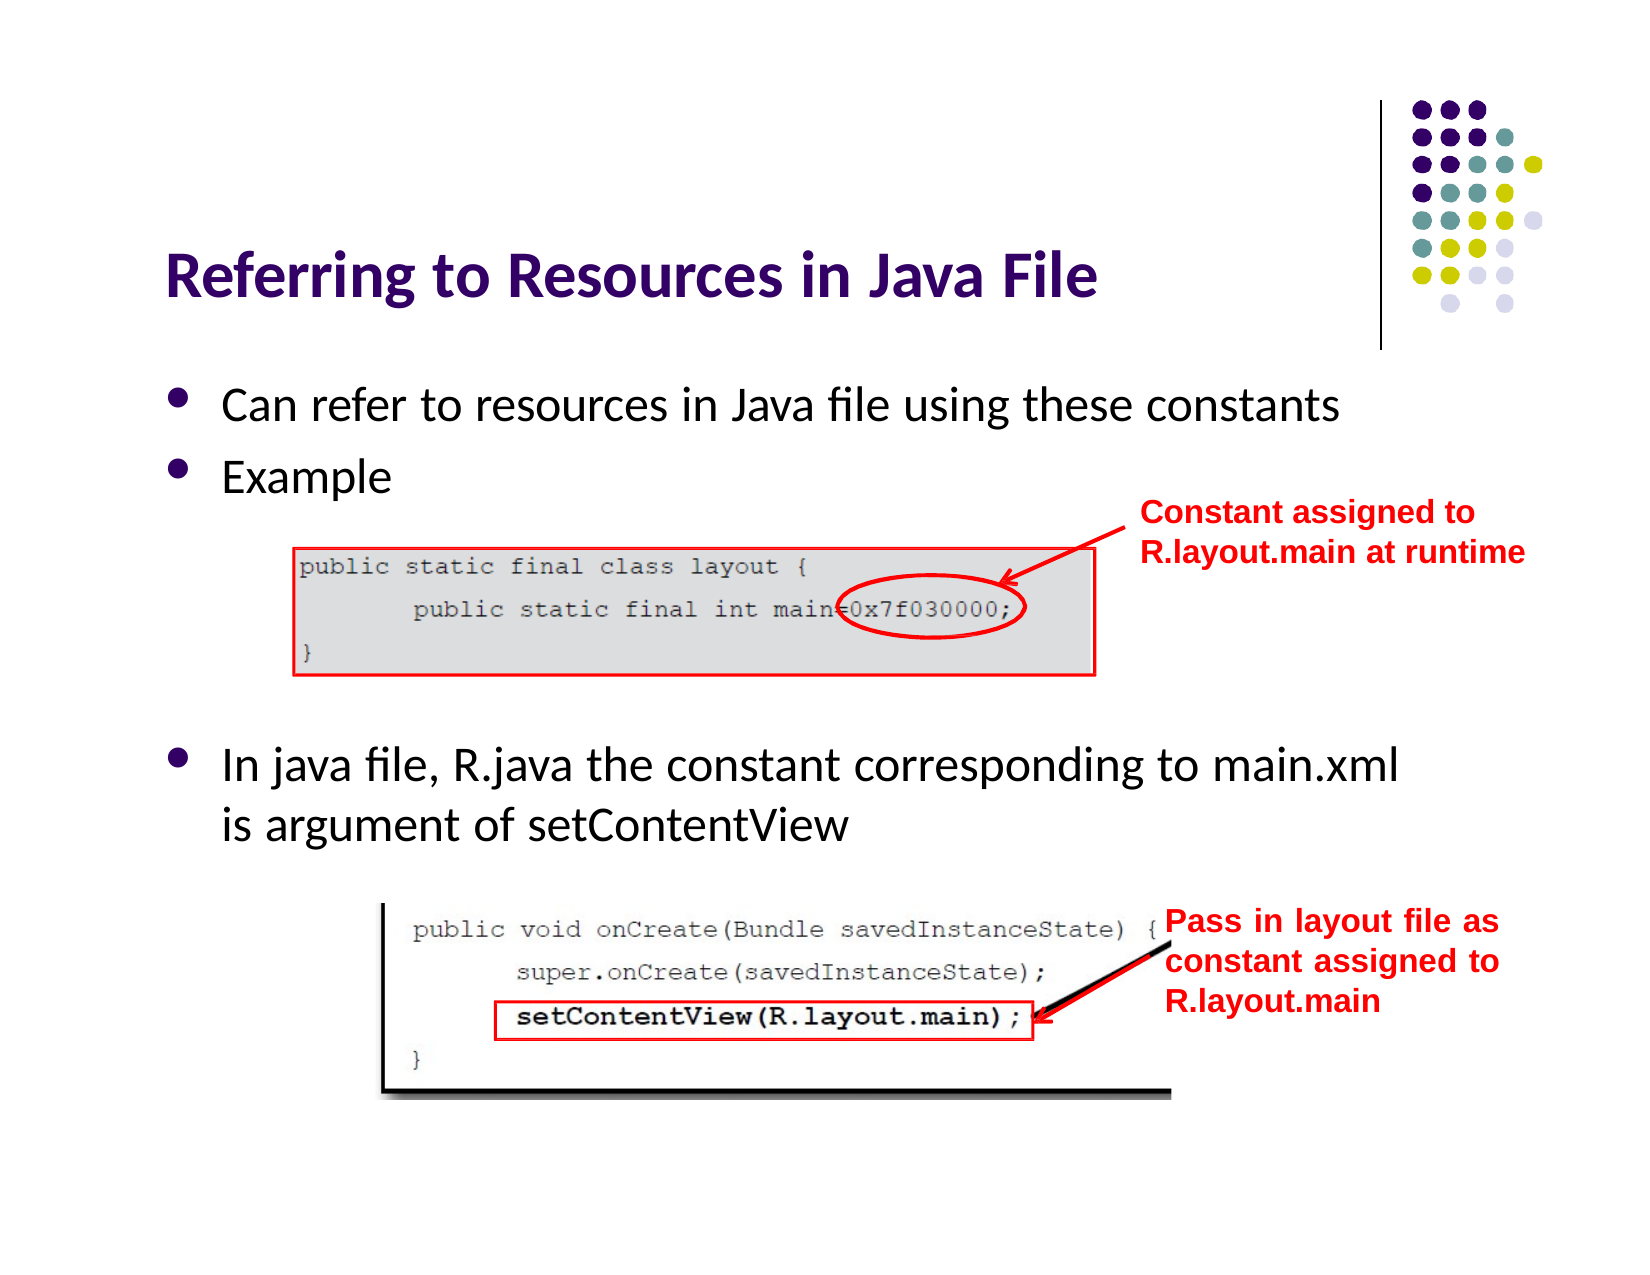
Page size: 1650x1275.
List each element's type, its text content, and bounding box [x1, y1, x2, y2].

text_box [1032, 953, 1152, 1024]
text_box [375, 903, 1172, 1100]
text_box [997, 525, 1126, 587]
text_box [296, 550, 1093, 673]
picture [1412, 100, 1543, 313]
text_box [287, 546, 292, 675]
text_box [292, 546, 1097, 677]
text_box Pass in layout file as constant assigned to R.layout.main [1162, 899, 1501, 1019]
text_box Can refer to resources in Java file using these constants Example [162, 371, 1346, 504]
text_box [835, 573, 1028, 640]
title Referring to Resources in Java File [162, 152, 1488, 444]
text_box [493, 1000, 1035, 1041]
text_box In java file, R.java the constant corresponding to main.xml is argument of setContentView [162, 731, 1443, 852]
text_box Constant assigned to R.layout.main at runtime [1137, 490, 1532, 571]
